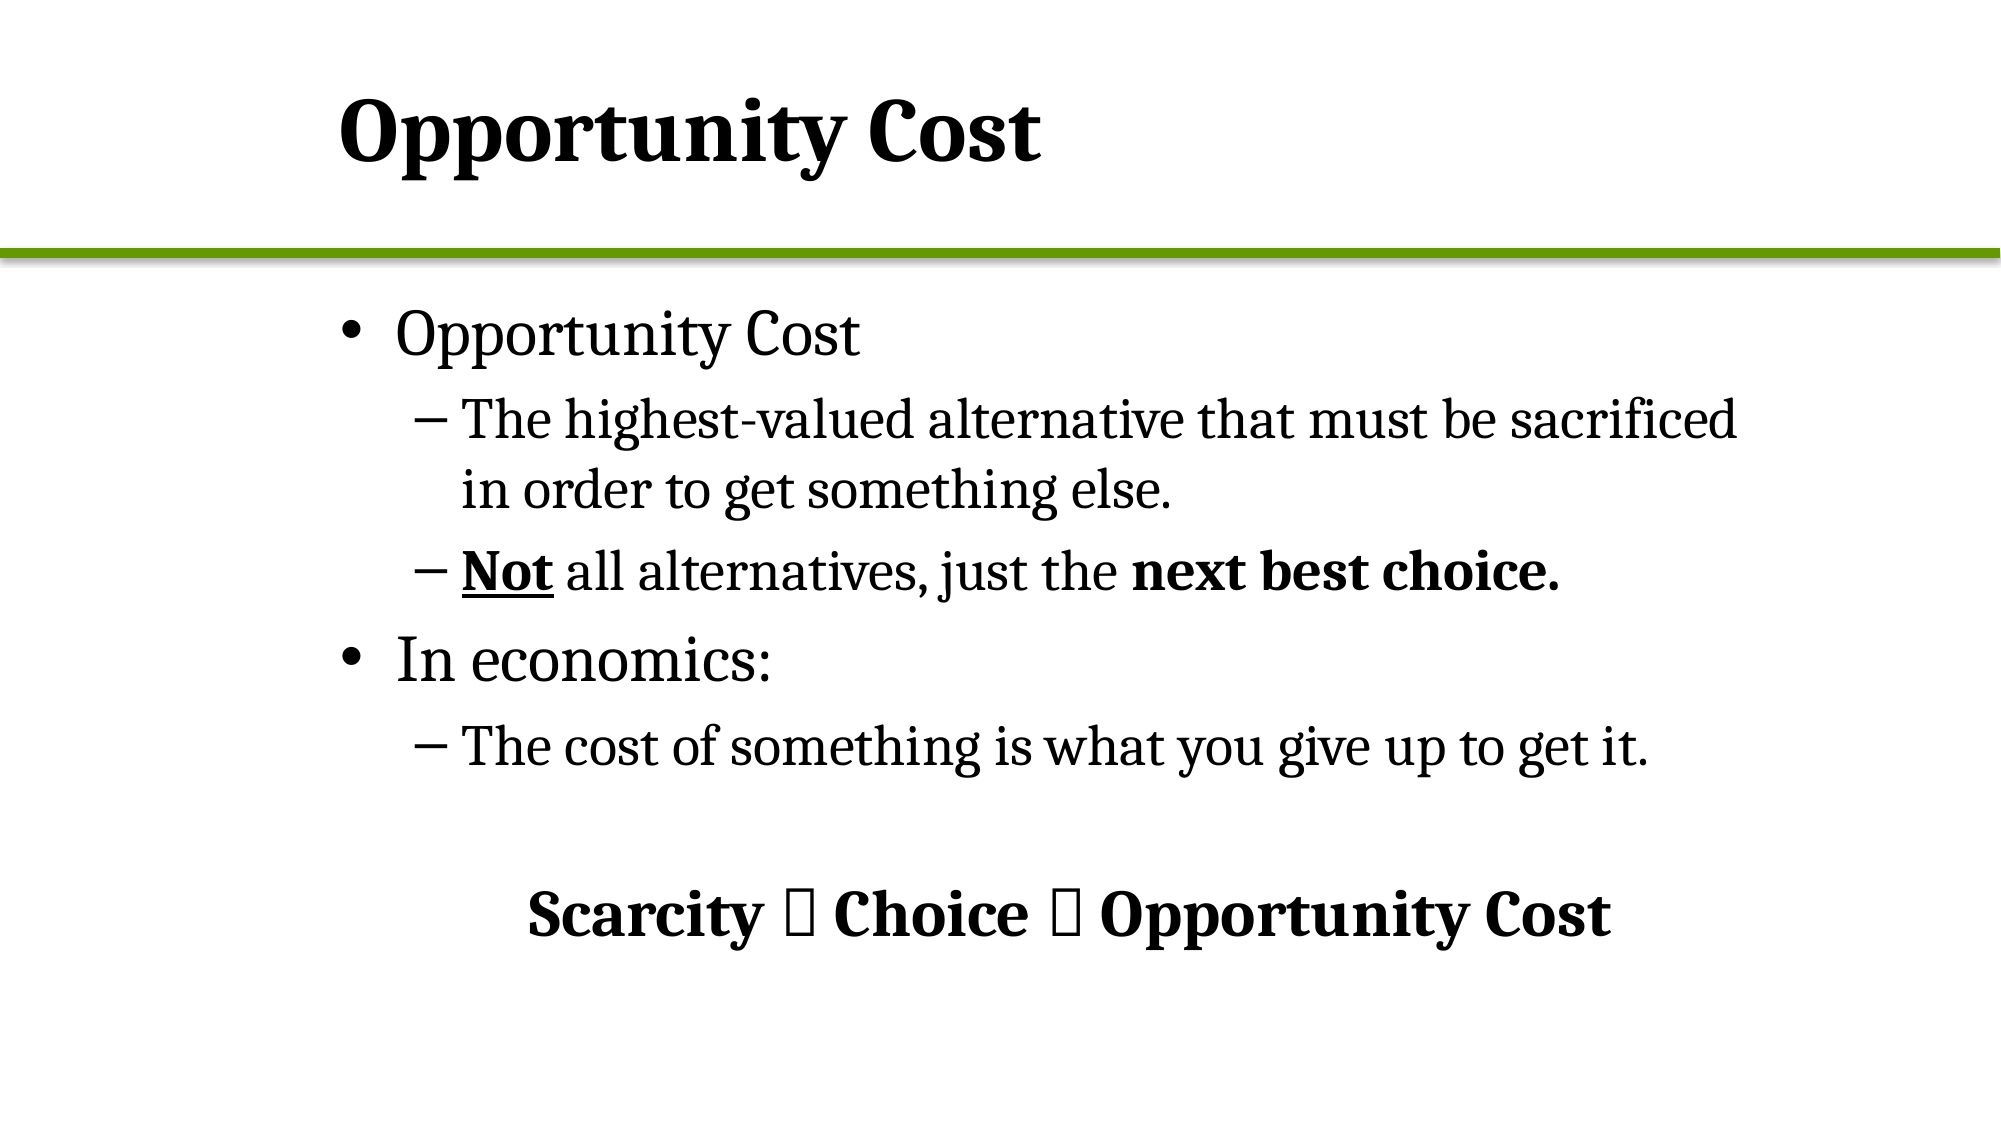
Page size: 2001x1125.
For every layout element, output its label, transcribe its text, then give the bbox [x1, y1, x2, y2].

title Opportunity Cost [324, 0, 1675, 251]
list Opportunity Cost The highest-valued alternative that must be sacrificed in order to get something else. Not all alternatives, just the next best choice. In economics: The cost of something is what you give up to get it. Scarcity  Choice  Opportunity Cost [324, 280, 1760, 1085]
